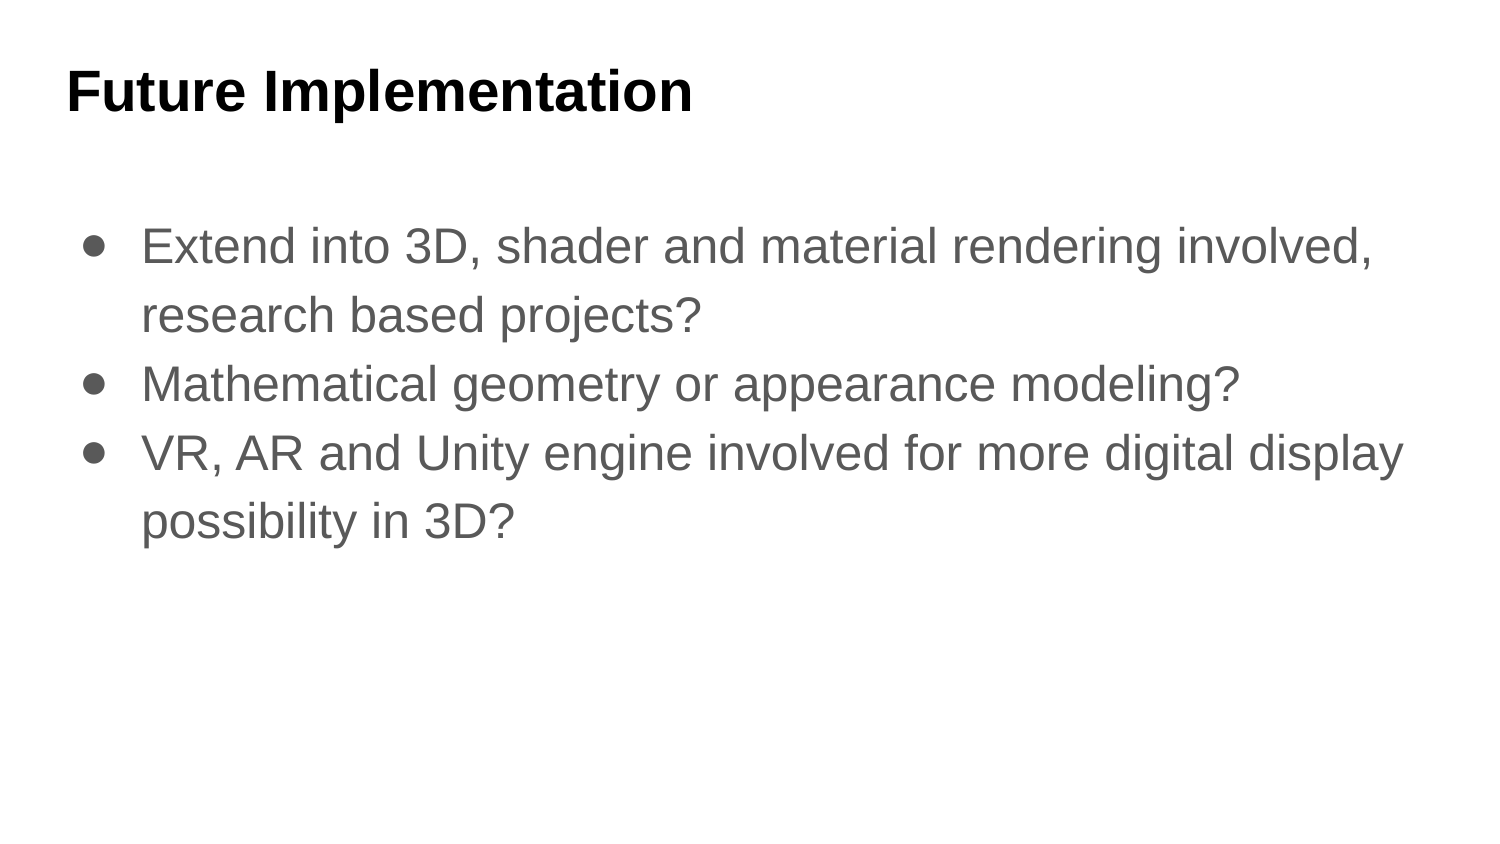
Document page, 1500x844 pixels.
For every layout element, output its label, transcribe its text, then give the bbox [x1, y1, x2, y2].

list Extend into 3D, shader and material rendering involved, research based projects? Mathematical geometry or appearance modeling? VR, AR and Unity engine involved for more digital display possibility in 3D? [51, 189, 1449, 750]
title Future Implementation [51, 37, 1449, 132]
